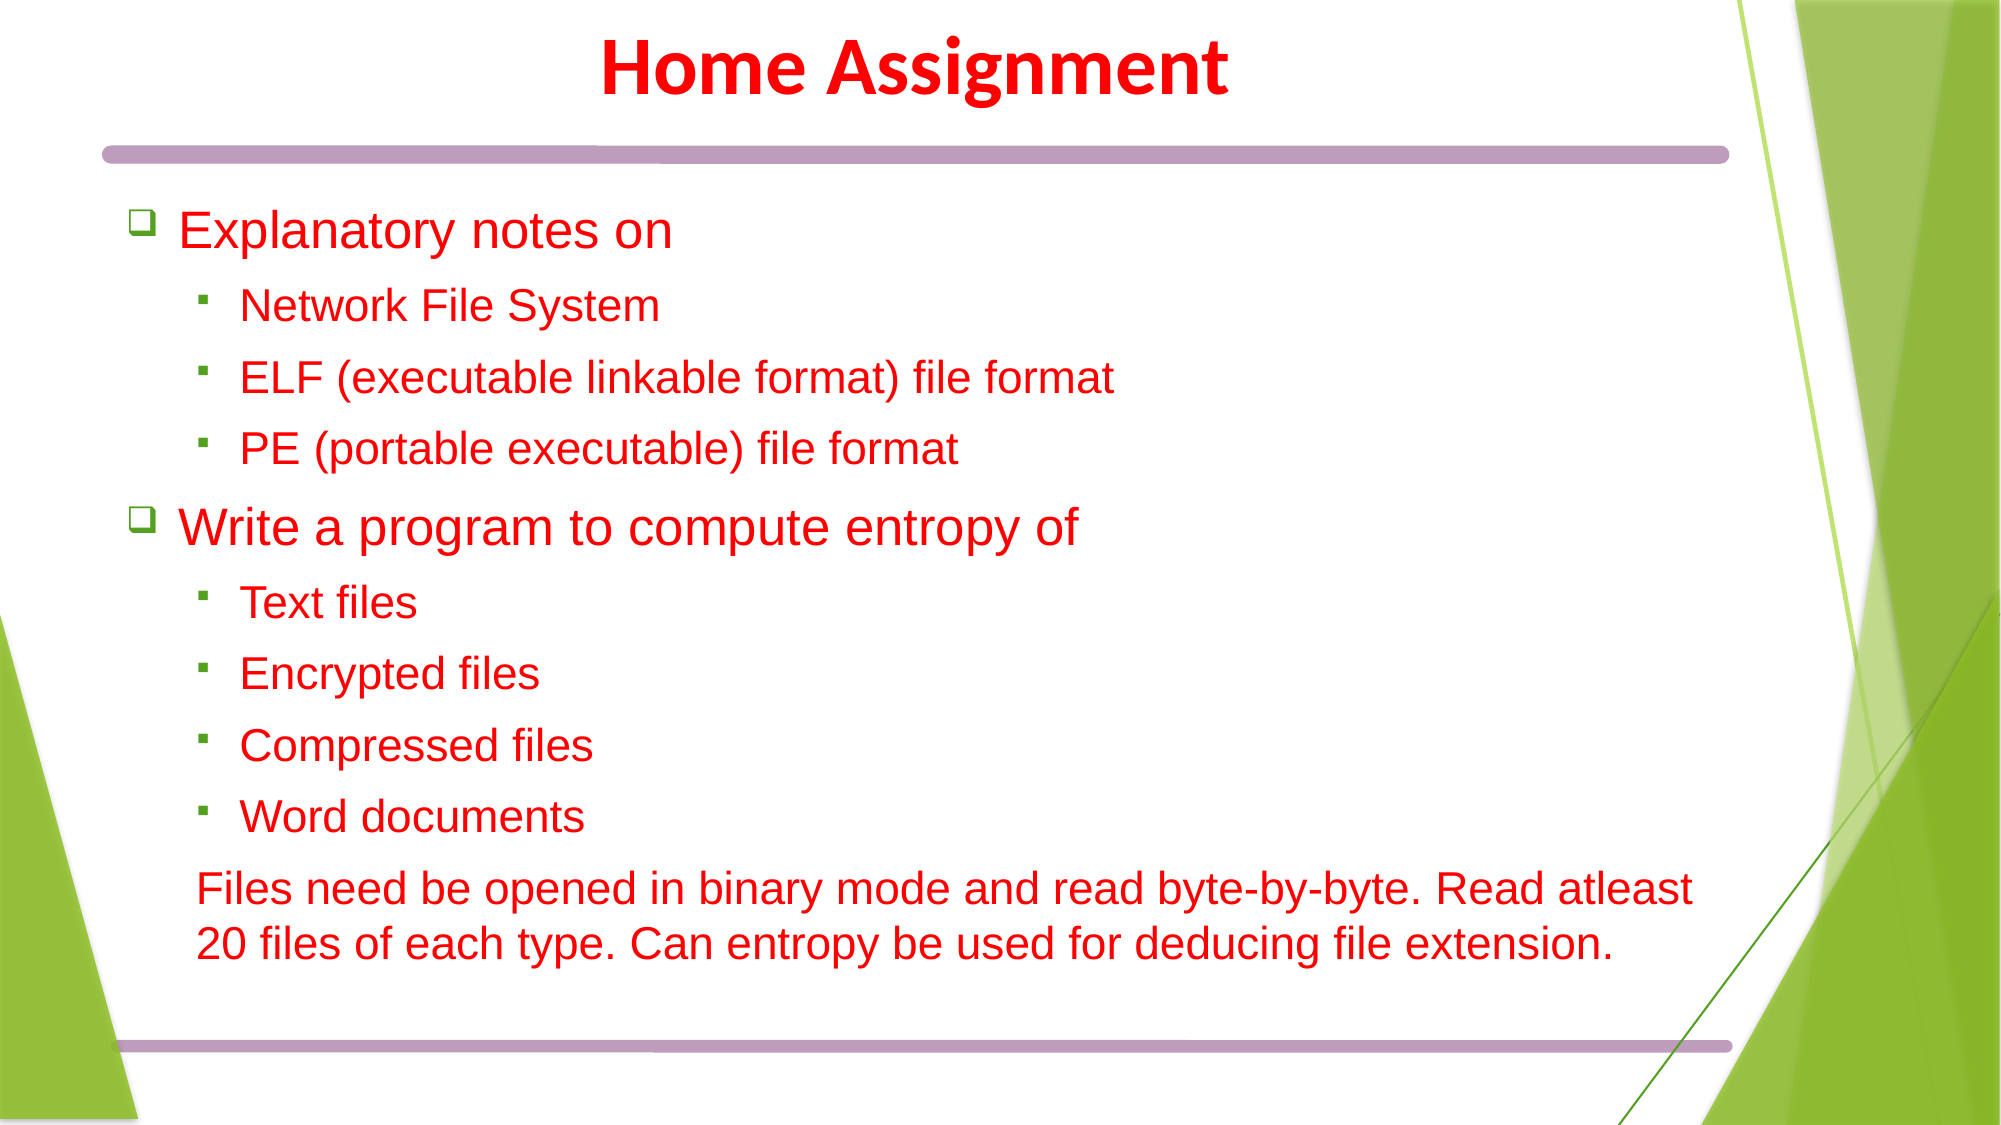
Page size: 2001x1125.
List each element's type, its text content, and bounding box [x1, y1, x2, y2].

title Home Assignment [111, 3, 1721, 155]
list Explanatory notes on Network File System ELF (executable linkable format) file format PE (portable executable) file format Write a program to compute entropy of Text files Encrypted files Compressed files Word documents Files need be opened in binary mode and read byte-by-byte. Read atleast 20 files of each type. Can entropy be used for deducing file extension. [111, 180, 1721, 1034]
